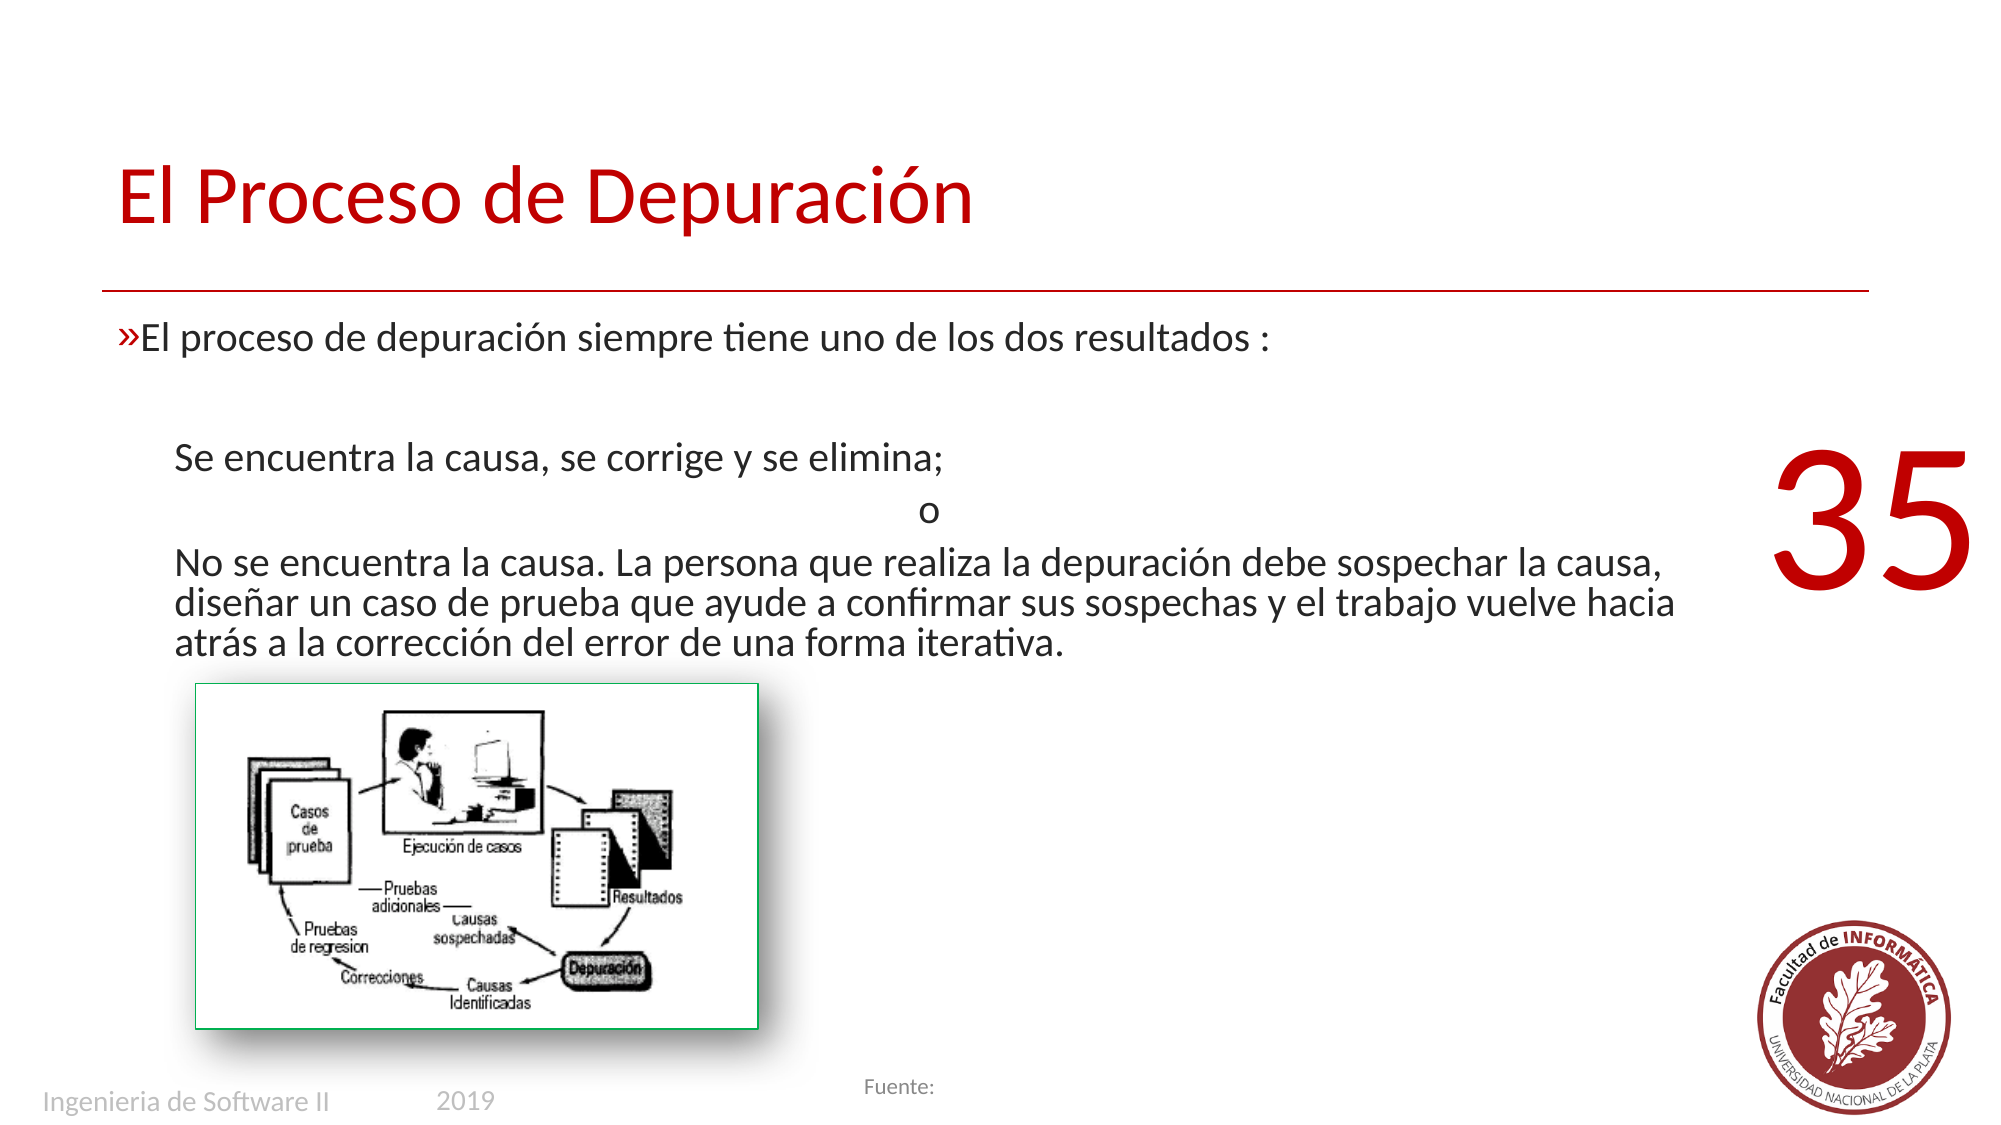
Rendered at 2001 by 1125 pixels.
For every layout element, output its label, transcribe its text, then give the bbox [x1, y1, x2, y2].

slide_number 35 [1709, 467, 1998, 640]
slide_number 2019 [421, 1079, 557, 1116]
list El proceso de depuración siempre tiene uno de los dos resultados : Se encuentra la causa, se corrige y se elimina; o No se encuentra la causa. La persona que realiza la depuración debe sospechar la causa, diseñar un caso de prueba que ayude a confirmar sus sospechas y el trabajo vuelve hacia atrás a la corrección del error de una forma iterativa. [102, 312, 1709, 1047]
picture [1757, 920, 1956, 1116]
title El Proceso de Depuración [102, 105, 1870, 291]
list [195, 683, 758, 1029]
footer Ingenieria de Software II [27, 1075, 382, 1111]
